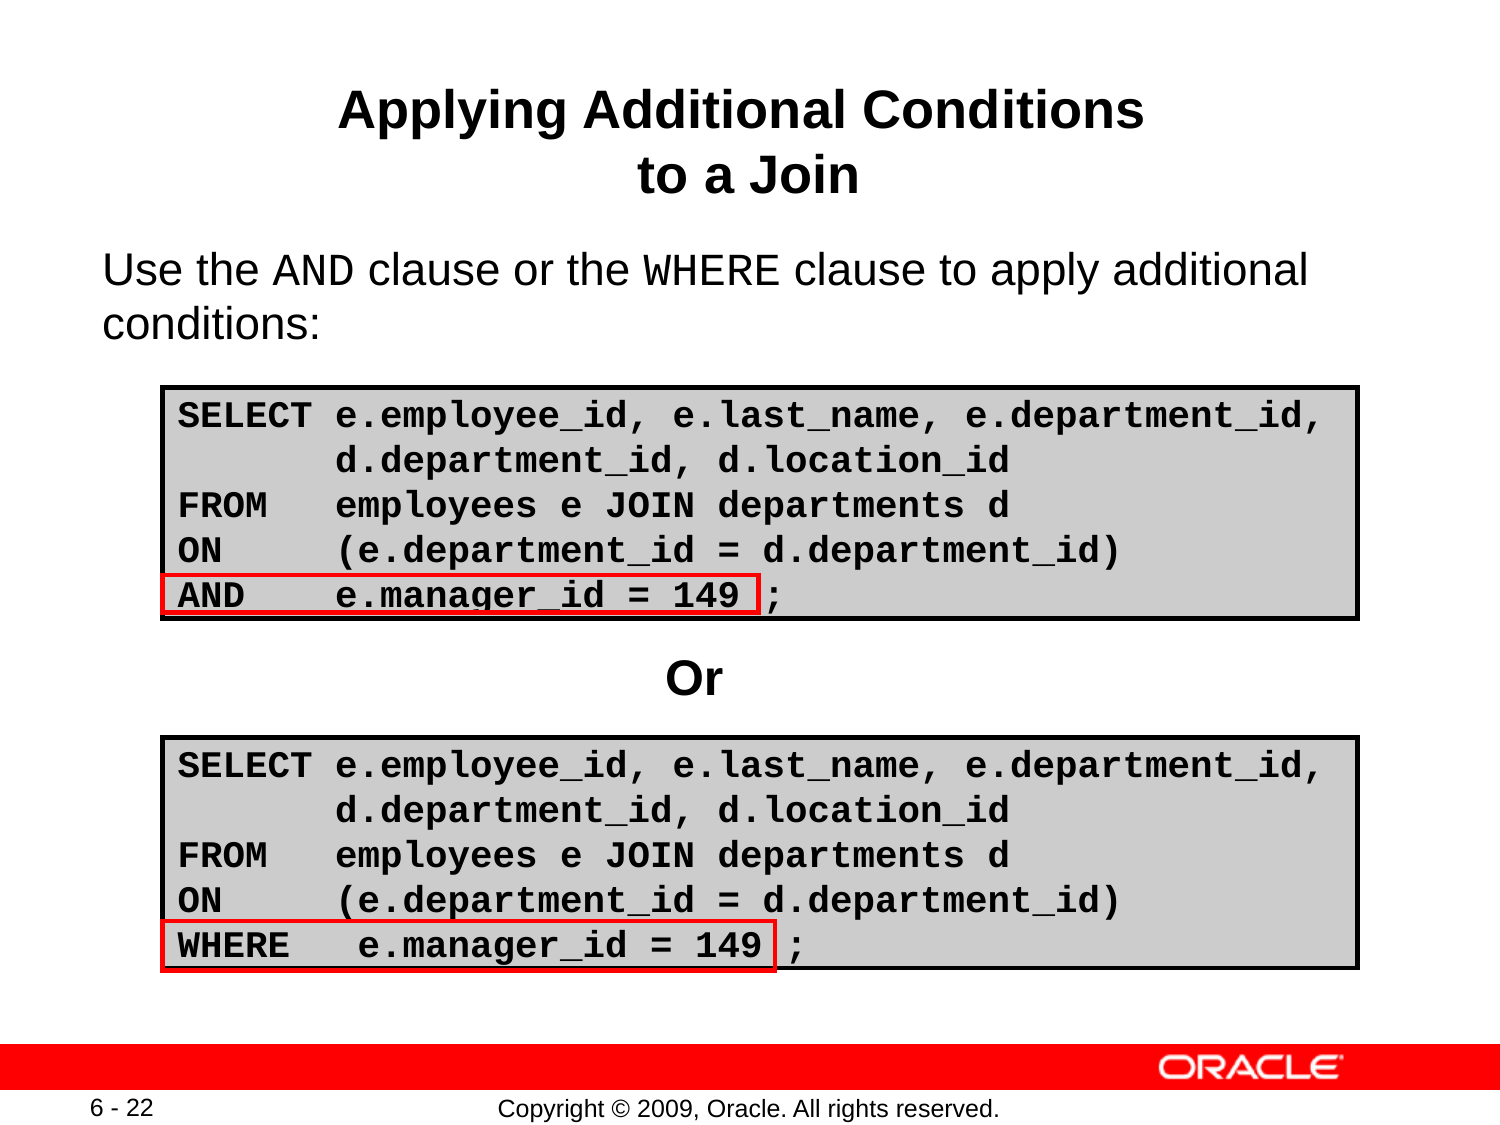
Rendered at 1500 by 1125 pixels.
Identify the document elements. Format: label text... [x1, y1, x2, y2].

picture [0, 1044, 1500, 1090]
text_box [162, 575, 759, 613]
text_box SELECT e.employee_id, e.last_name, e.department_id, d.department_id, d.location_id FROM employees e JOIN departments d ON (e.department_id = d.department_id) AND e.manager_id = 149 ; [162, 387, 1358, 619]
list Use the AND clause or the WHERE clause to apply additional conditions: [99, 237, 1388, 352]
title Applying Additional Conditions to a Join [99, 72, 1399, 216]
text_box Or [649, 637, 739, 713]
text_box [162, 920, 775, 971]
text_box SELECT e.employee_id, e.last_name, e.department_id, d.department_id, d.location_id FROM employees e JOIN departments d ON (e.department_id = d.department_id) WHERE e.manager_id = 149 ; [162, 737, 1358, 969]
